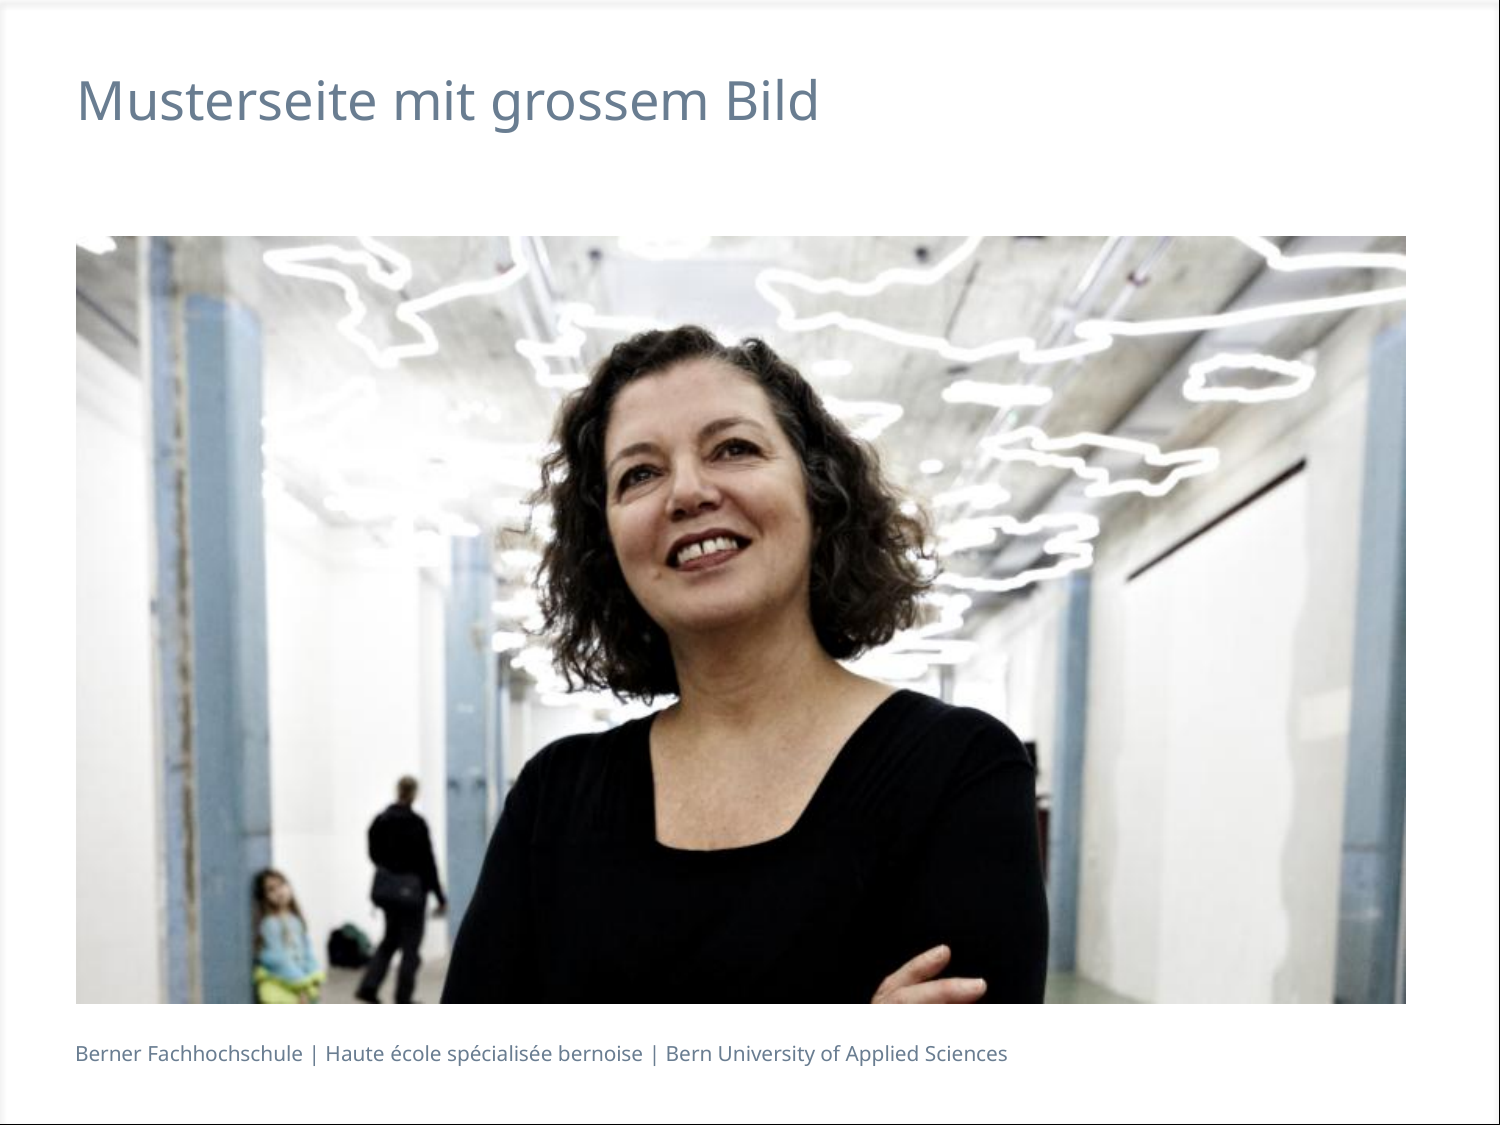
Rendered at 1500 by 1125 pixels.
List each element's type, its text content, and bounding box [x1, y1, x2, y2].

title Musterseite mit grossem Bild [76, 59, 1406, 148]
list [76, 235, 1406, 1005]
